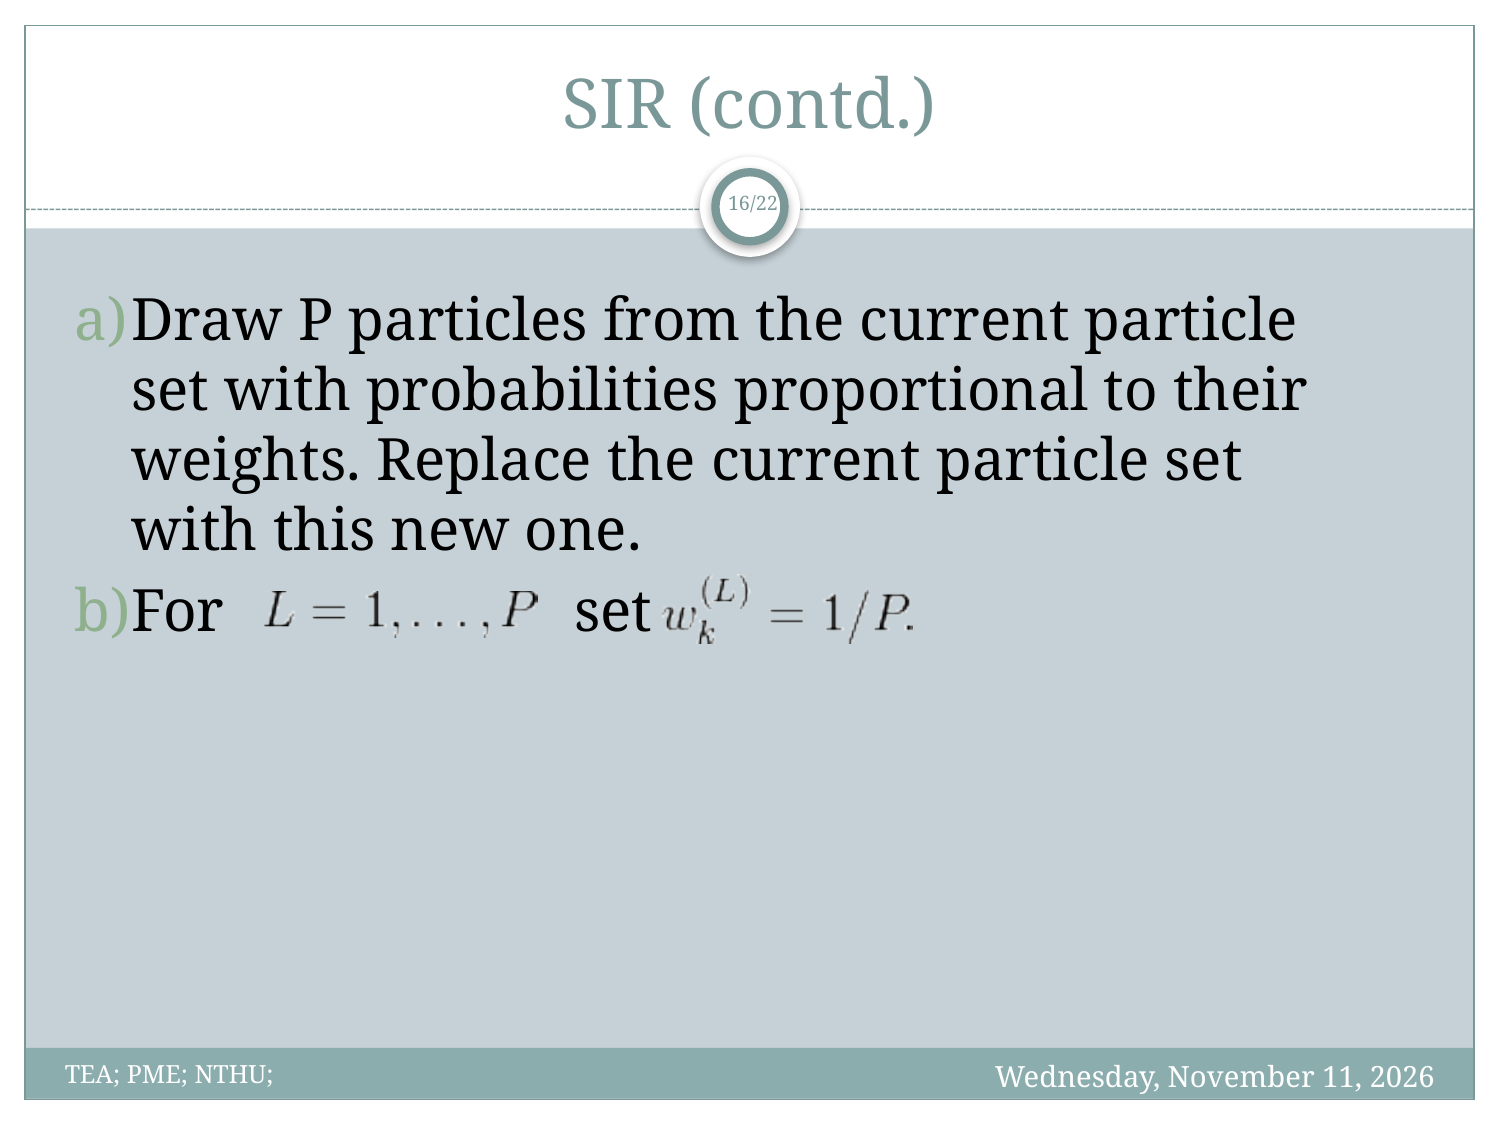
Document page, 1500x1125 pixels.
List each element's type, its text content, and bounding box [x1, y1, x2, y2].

title SIR (contd.) [99, 50, 1400, 150]
picture [662, 574, 913, 644]
footer TEA; PME; NTHU; [50, 1051, 638, 1112]
slide_number 16/22 [715, 168, 791, 241]
list Draw P particles from the current particle set with probabilities proportional to their weights. Replace the current particle set with this new one. For set [50, 275, 1388, 1038]
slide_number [950, 1050, 1450, 1111]
picture [262, 591, 538, 638]
